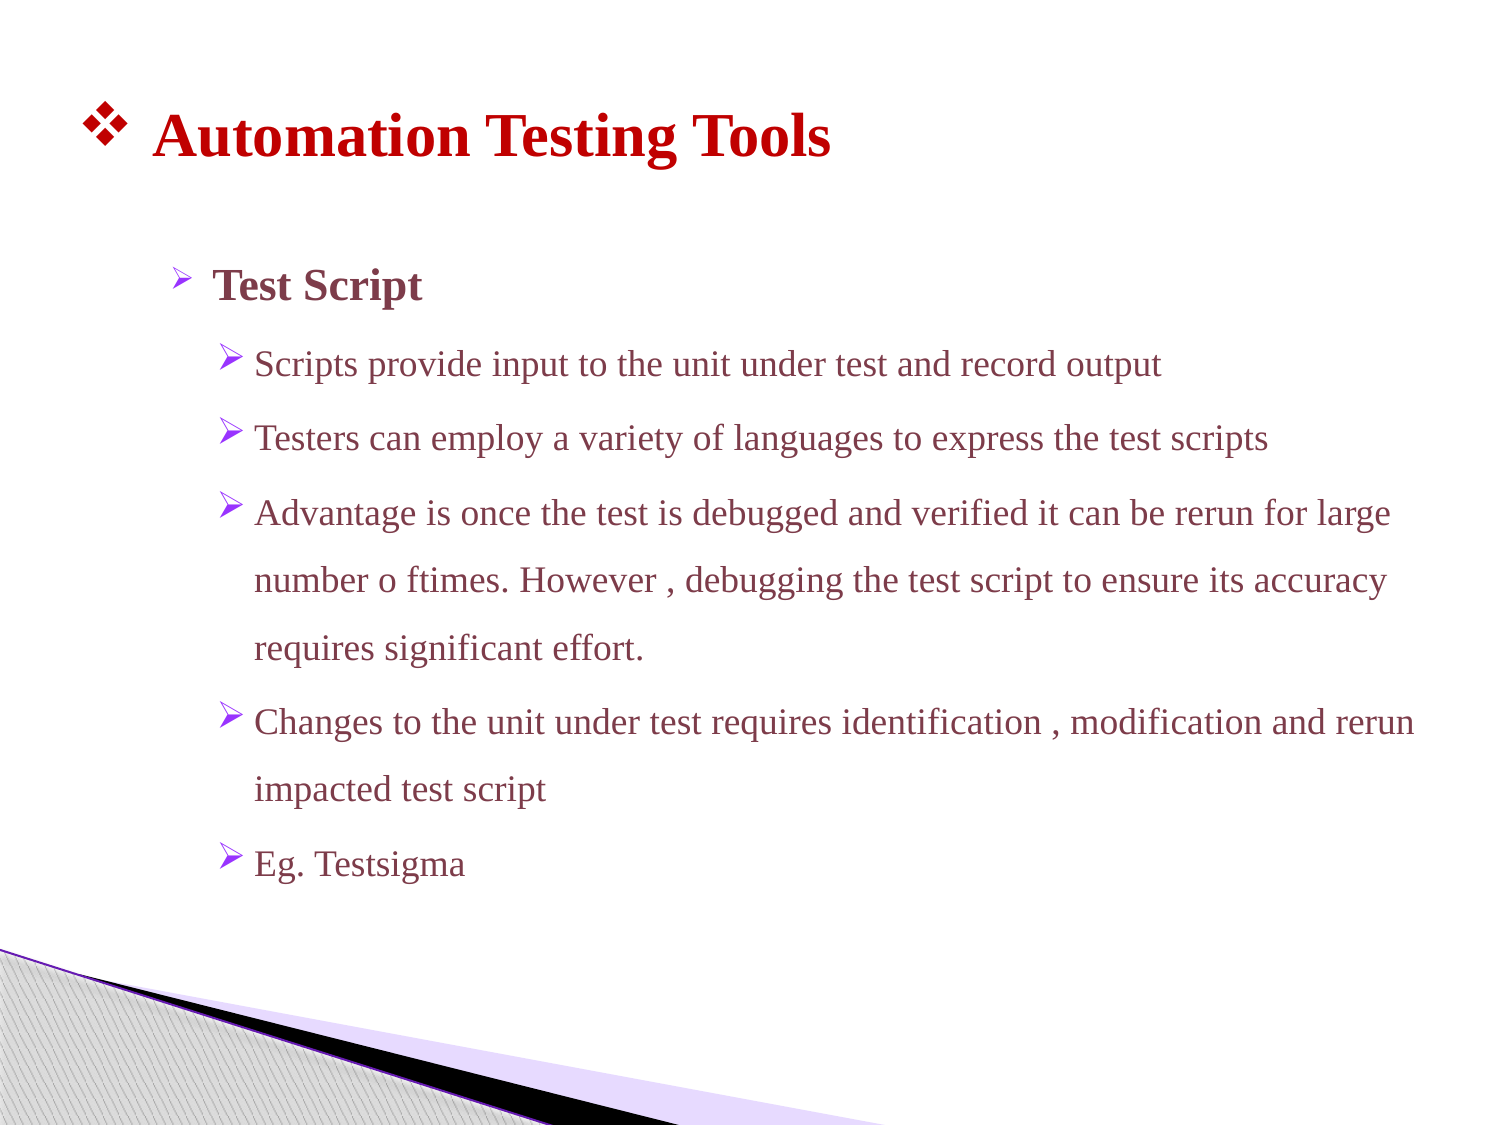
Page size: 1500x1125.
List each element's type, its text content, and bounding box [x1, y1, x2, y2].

title Automation Testing Tools [62, 37, 1413, 225]
list Test Script Scripts provide input to the unit under test and record output Testers can employ a variety of languages to express the test scripts Advantage is once the test is debugged and verified it can be rerun for large number o ftimes. However , debugging the test script to ensure its accuracy requires significant effort. Changes to the unit under test requires identification , modification and rerun impacted test script Eg. Testsigma [137, 220, 1488, 963]
